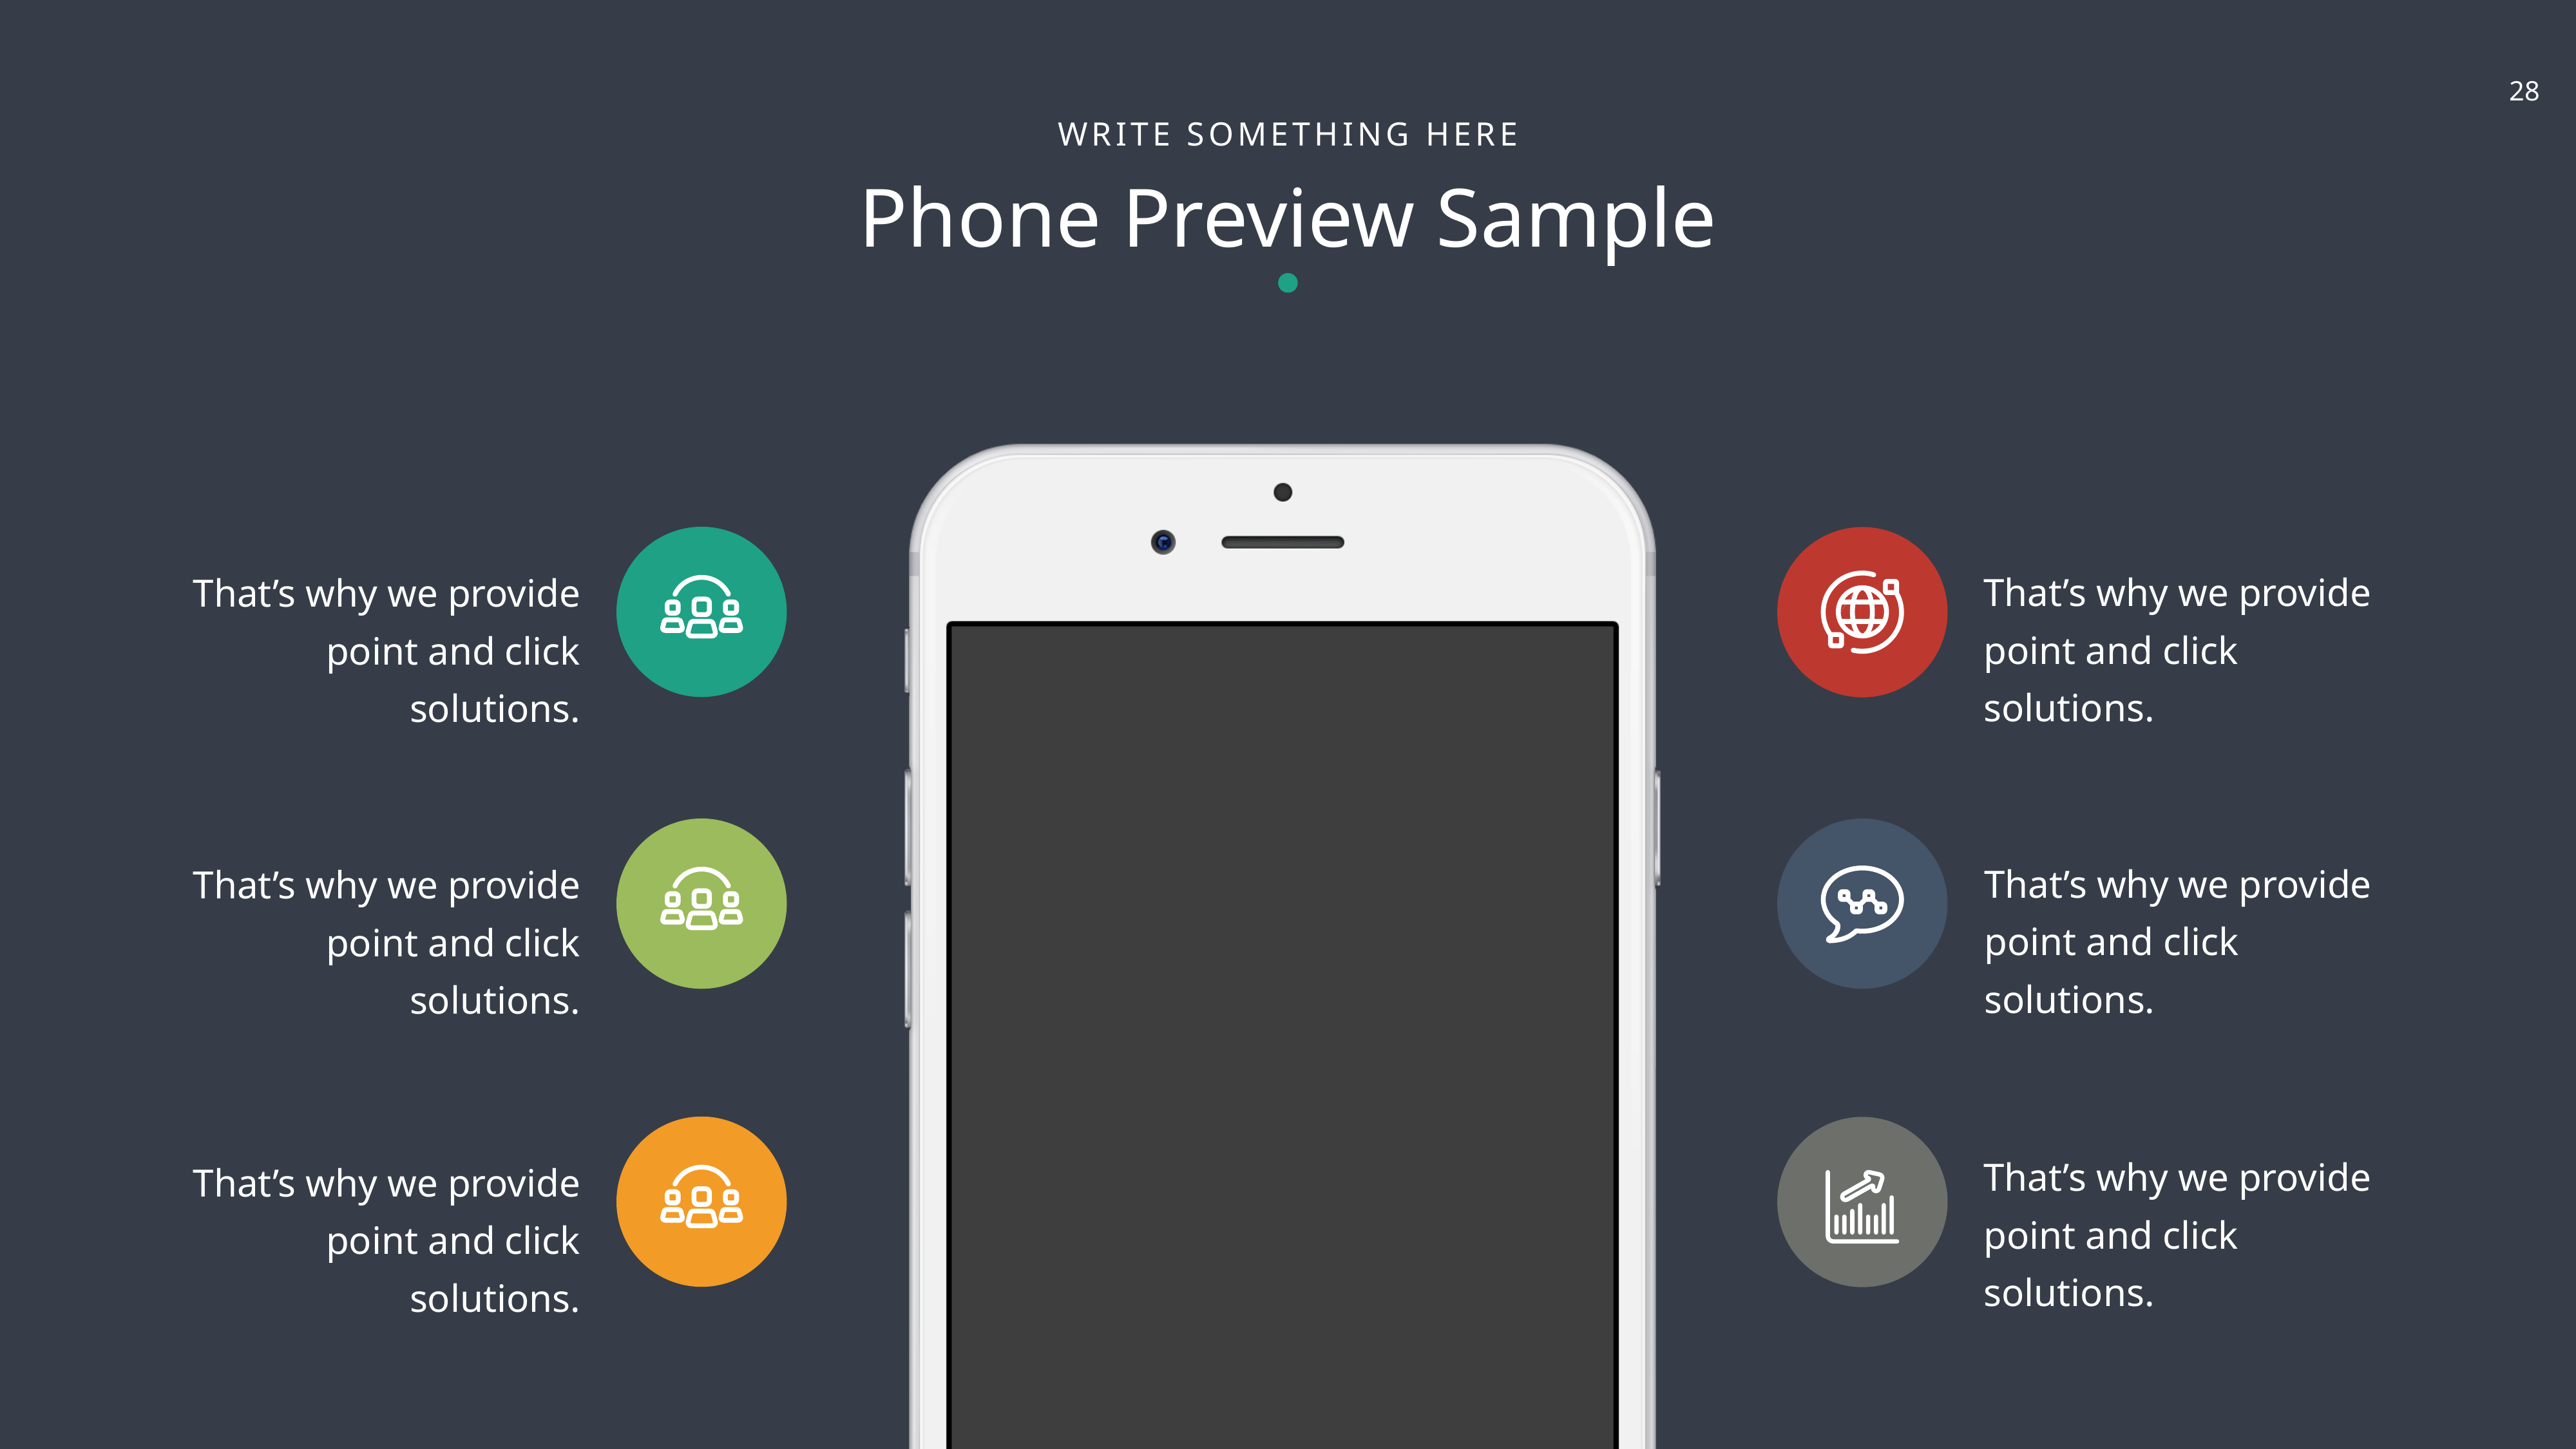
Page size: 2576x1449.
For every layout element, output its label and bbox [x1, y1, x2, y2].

text_box [145, 1116, 787, 1287]
text_box [145, 526, 787, 697]
text_box [145, 818, 787, 989]
text_box [511, 109, 2064, 293]
text_box [1777, 527, 2419, 1287]
picture [731, 346, 1845, 1449]
